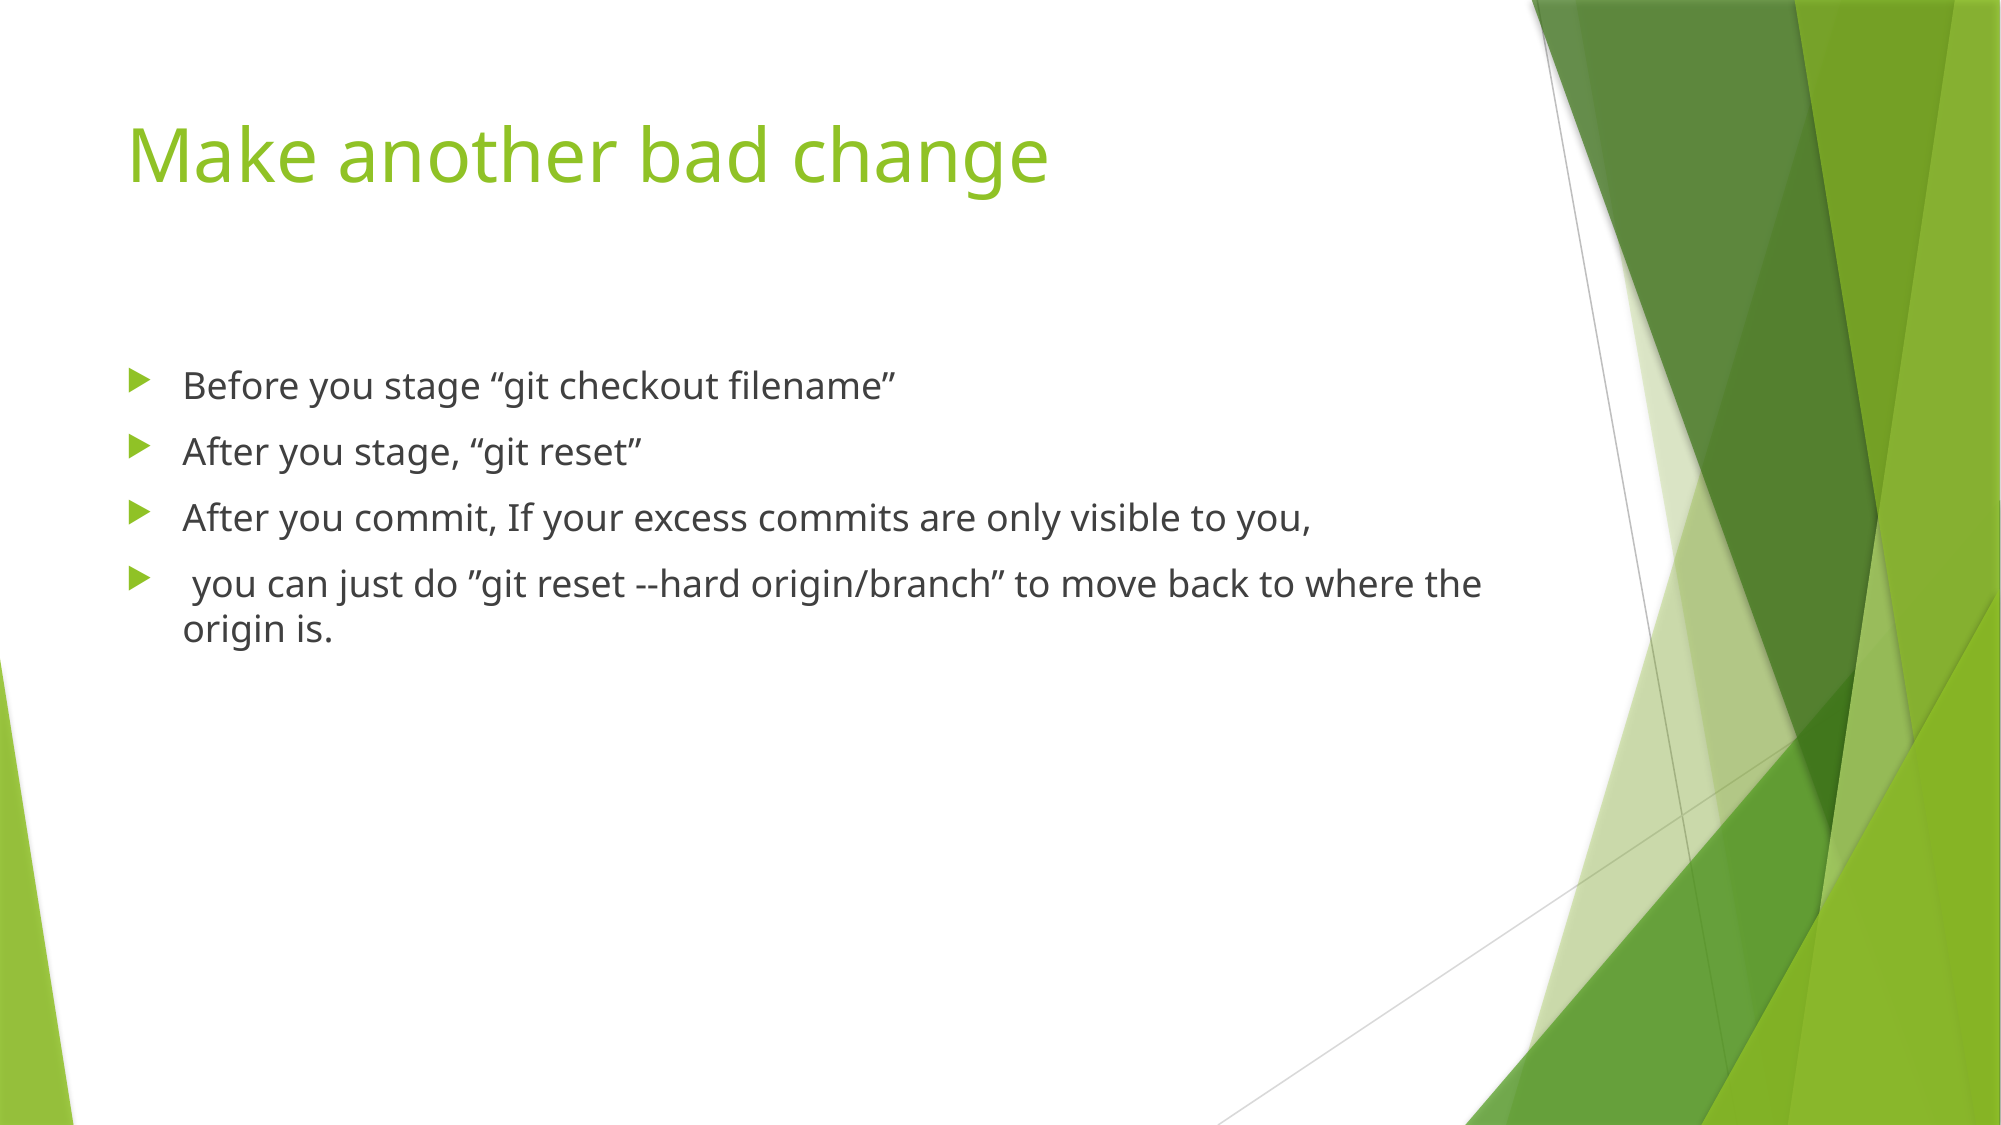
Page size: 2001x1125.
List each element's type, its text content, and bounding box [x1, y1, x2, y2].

title Make another bad change [111, 99, 1522, 317]
list Before you stage “git checkout filename” After you stage, “git reset” After you commit, If your excess commits are only visible to you, you can just do ”git reset --hard origin/branch” to move back to where the origin is. [111, 354, 1522, 992]
